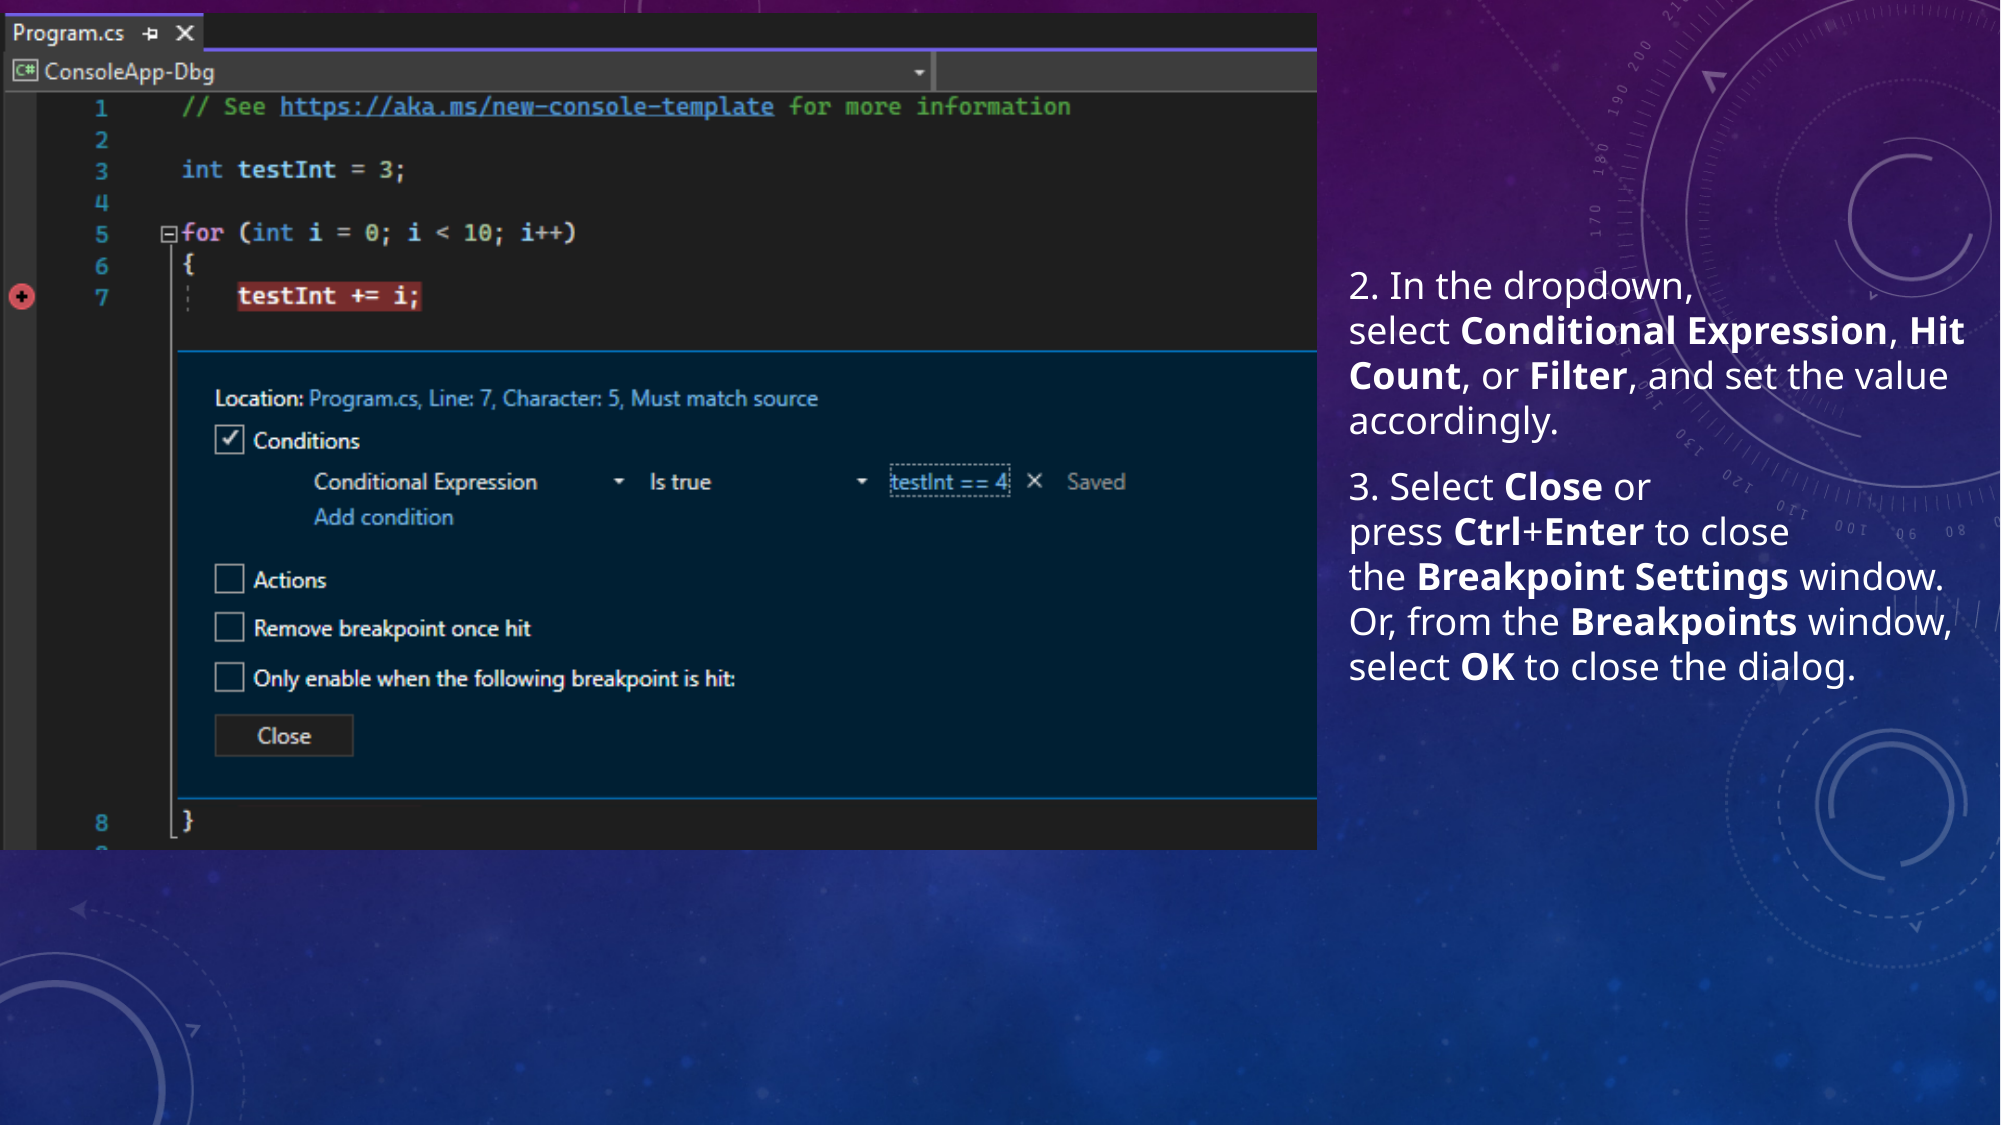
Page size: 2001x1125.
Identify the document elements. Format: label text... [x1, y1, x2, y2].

list 2. In the dropdown, select Conditional Expression, Hit Count, or Filter, and set the value accordingly. 3. Select Close or press Ctrl+Enter to close the Breakpoint Settings window. Or, from the Breakpoints window, select OK to close the dialog. [1333, 0, 2000, 950]
picture [0, 0, 2001, 1125]
